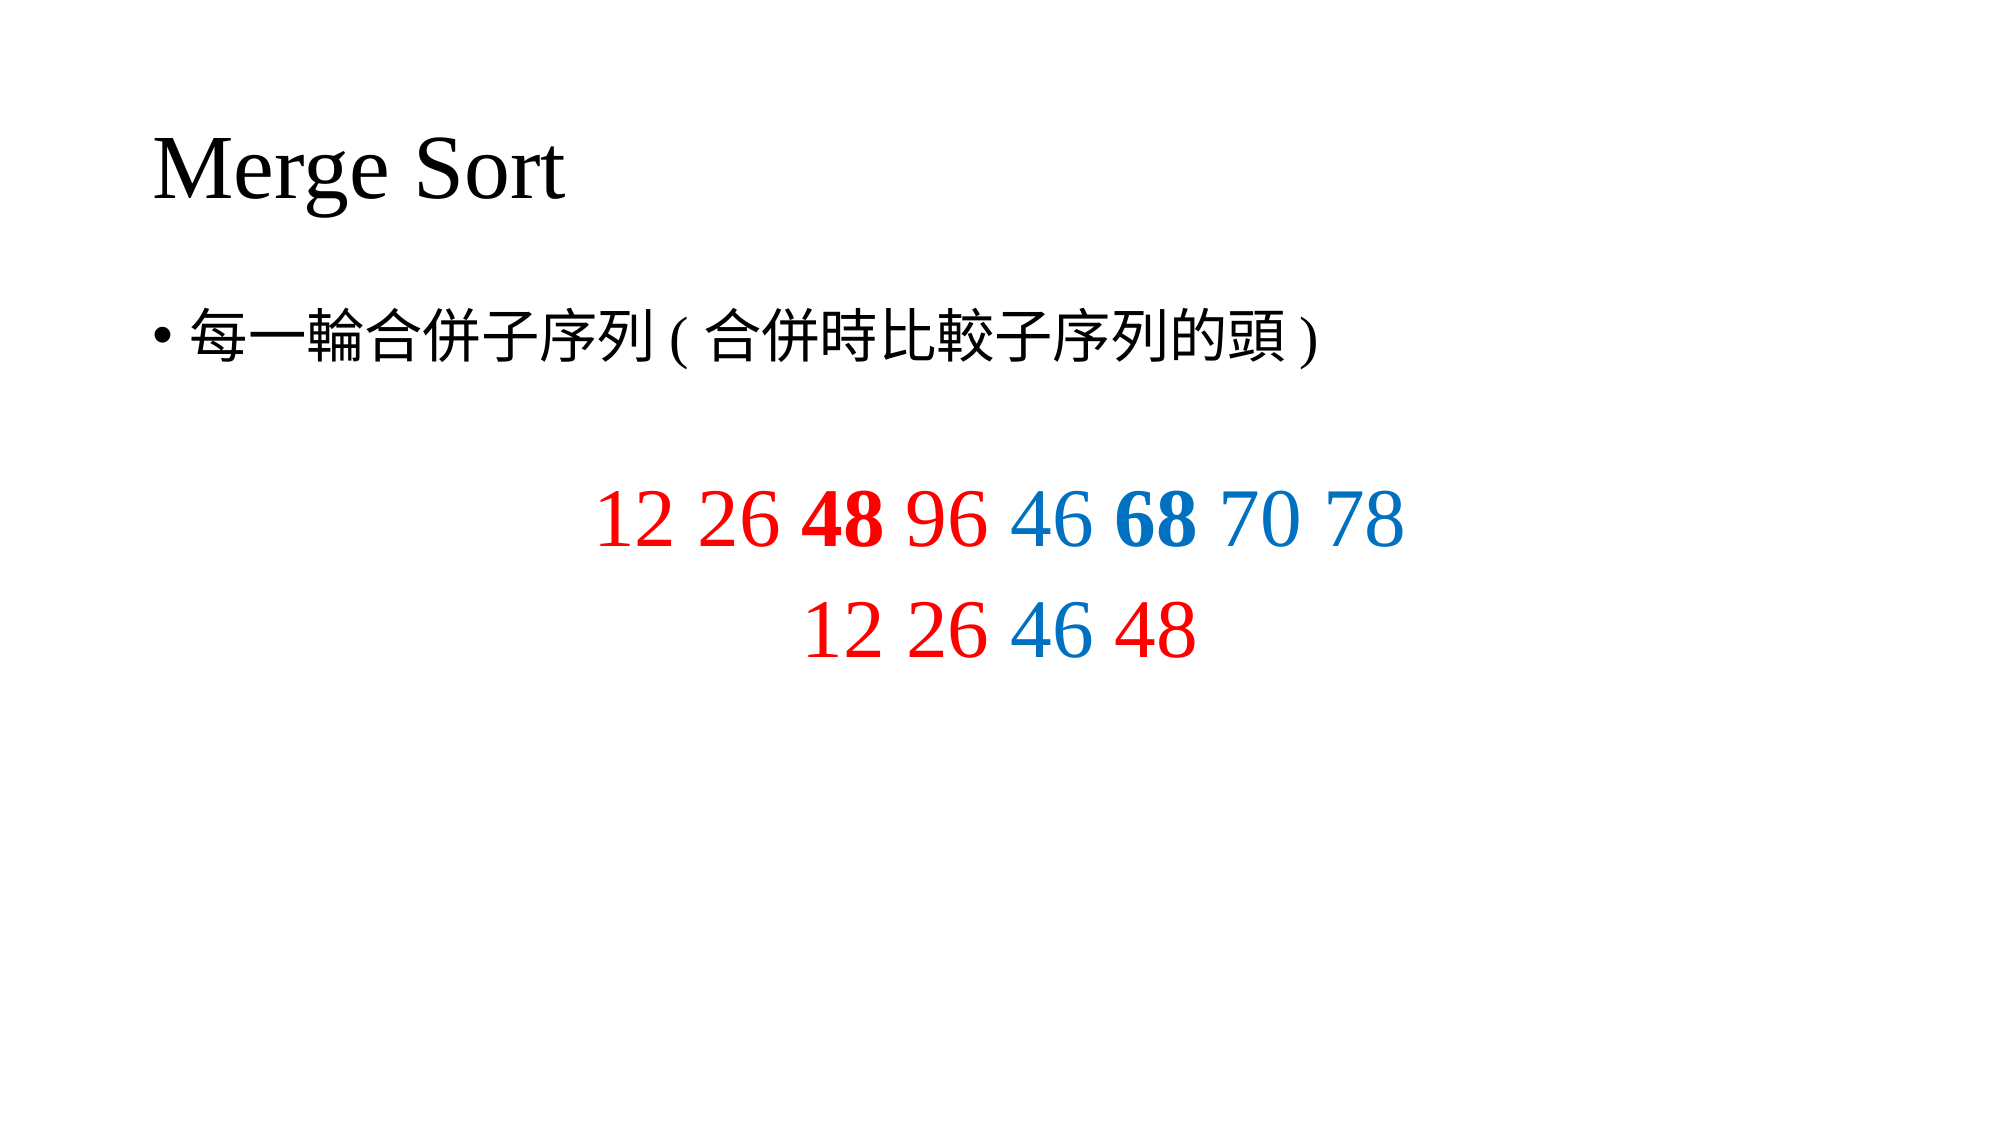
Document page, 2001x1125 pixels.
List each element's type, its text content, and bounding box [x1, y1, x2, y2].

list 每一輪合併子序列(合併時比較子序列的頭) 12 26 48 96 46 68 70 78 12 26 46 48 [137, 299, 1863, 1014]
title Merge Sort [137, 59, 1863, 278]
